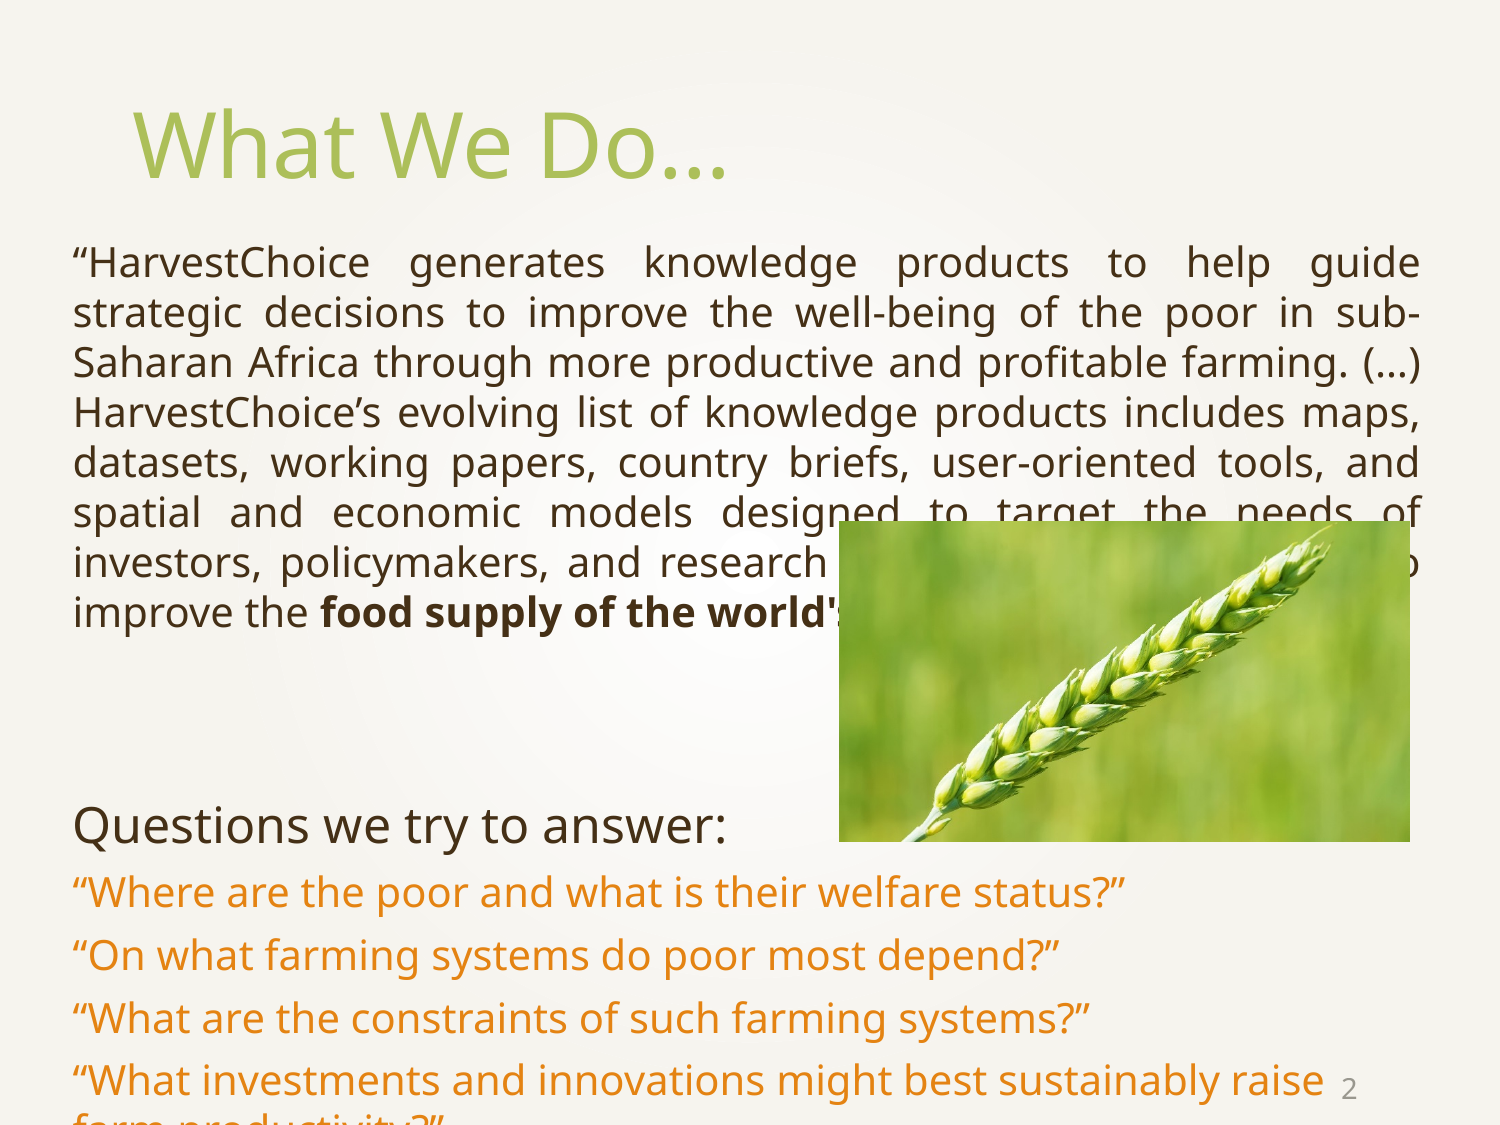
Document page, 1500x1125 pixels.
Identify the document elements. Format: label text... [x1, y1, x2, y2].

slide_number 2 [1208, 1069, 1373, 1112]
picture [838, 520, 1411, 843]
list “HarvestChoice generates knowledge products to help guide strategic decisions to improve the well-being of the poor in sub-Saharan Africa through more productive and profitable farming. (…) HarvestChoice’s evolving list of knowledge products includes maps, datasets, working papers, country briefs, user-oriented tools, and spatial and economic models designed to target the needs of investors, policymakers, and research analysts who are working to improve the food supply of the world's poor.” Questions we try to answer: “Where are the poor and what is their welfare status?” “On what farming systems do poor most depend?” “What are the constraints of such farming systems?” “What investments and innovations might best sustainably raise farm productivity?” [57, 228, 1437, 1070]
title What We Do… [117, 47, 1373, 205]
